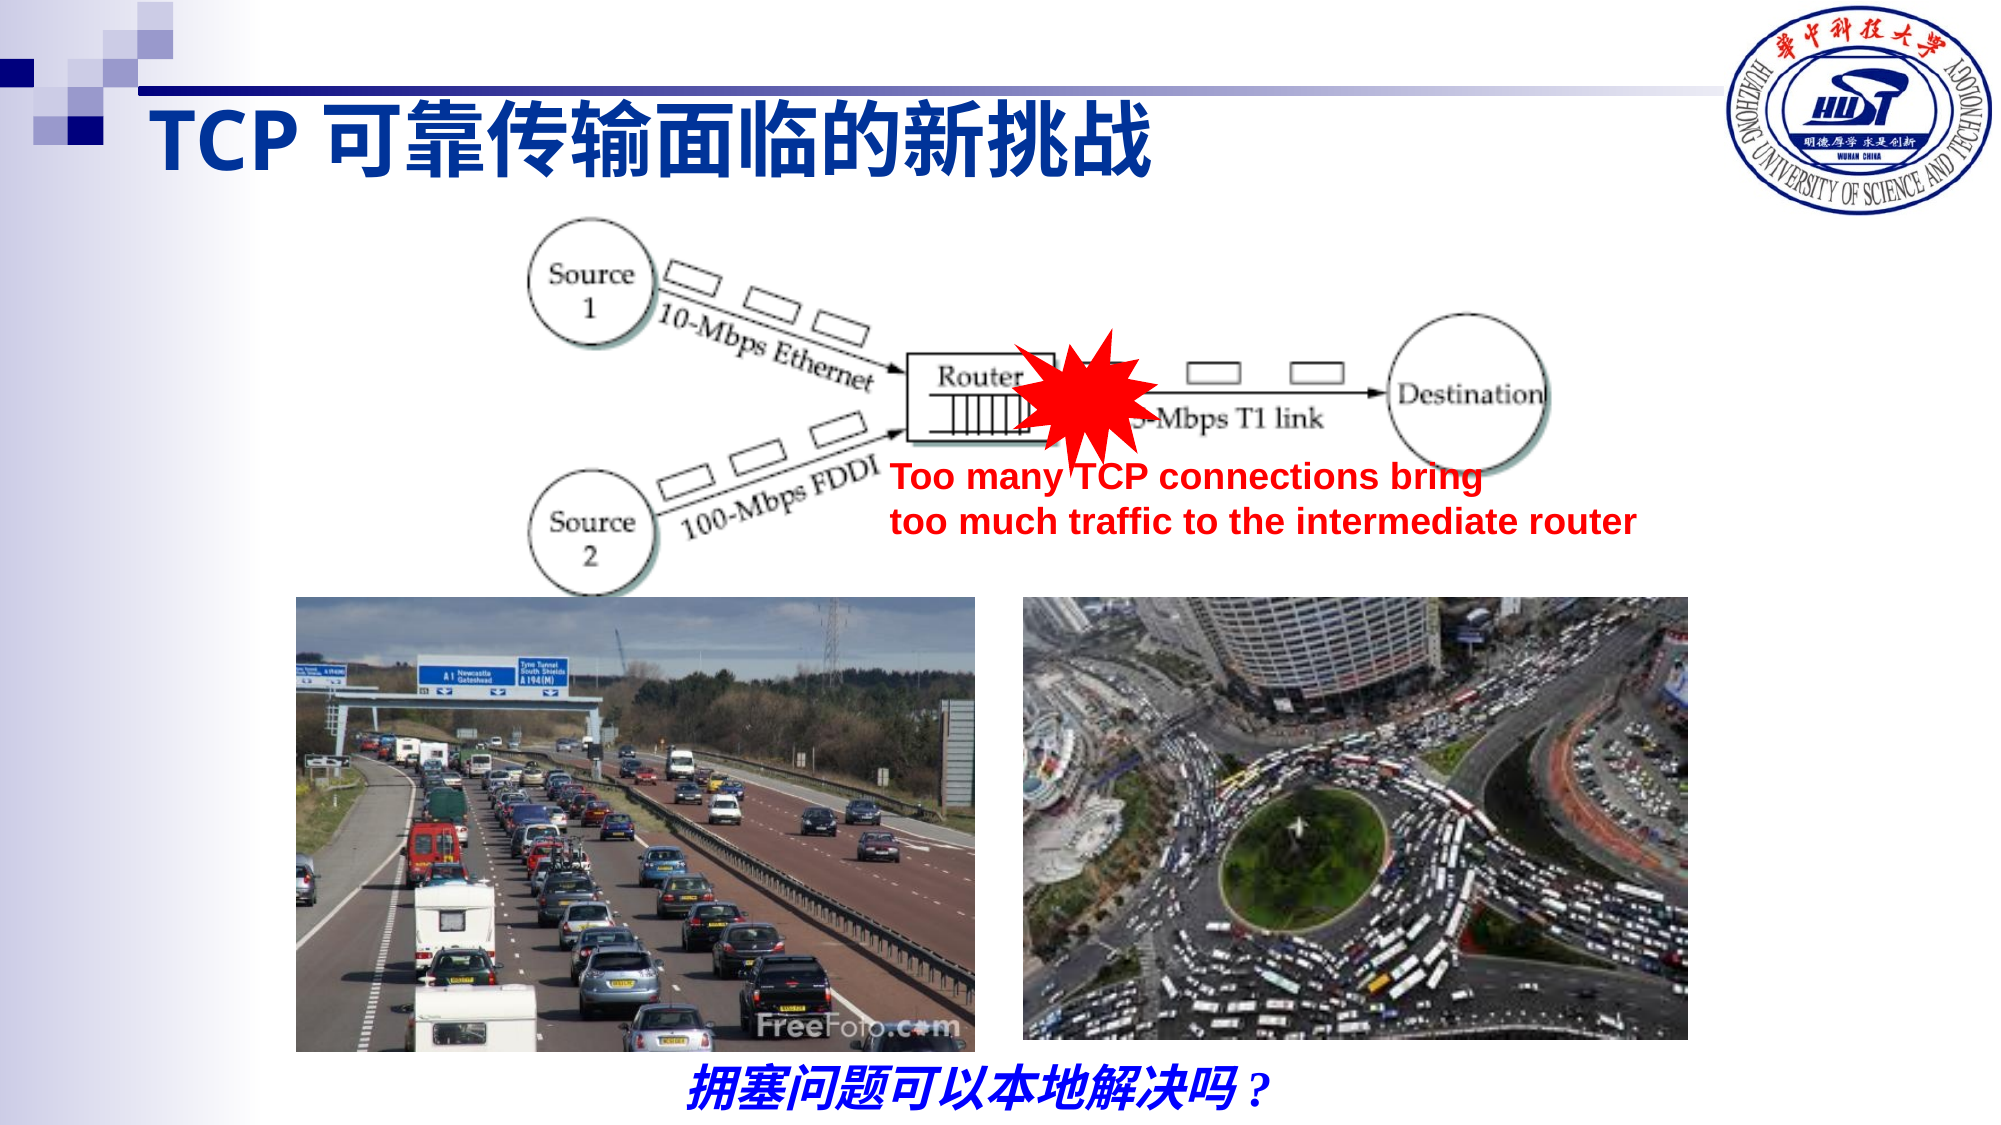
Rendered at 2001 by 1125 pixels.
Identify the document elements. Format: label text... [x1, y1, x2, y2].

picture [1724, 1, 1993, 219]
text_box 拥塞问题可以本地解决吗? [669, 1049, 1287, 1124]
title TCP可靠传输面临的新挑战 [133, 84, 1504, 191]
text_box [870, 327, 1657, 552]
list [1023, 597, 1688, 1040]
picture [296, 190, 1569, 1052]
